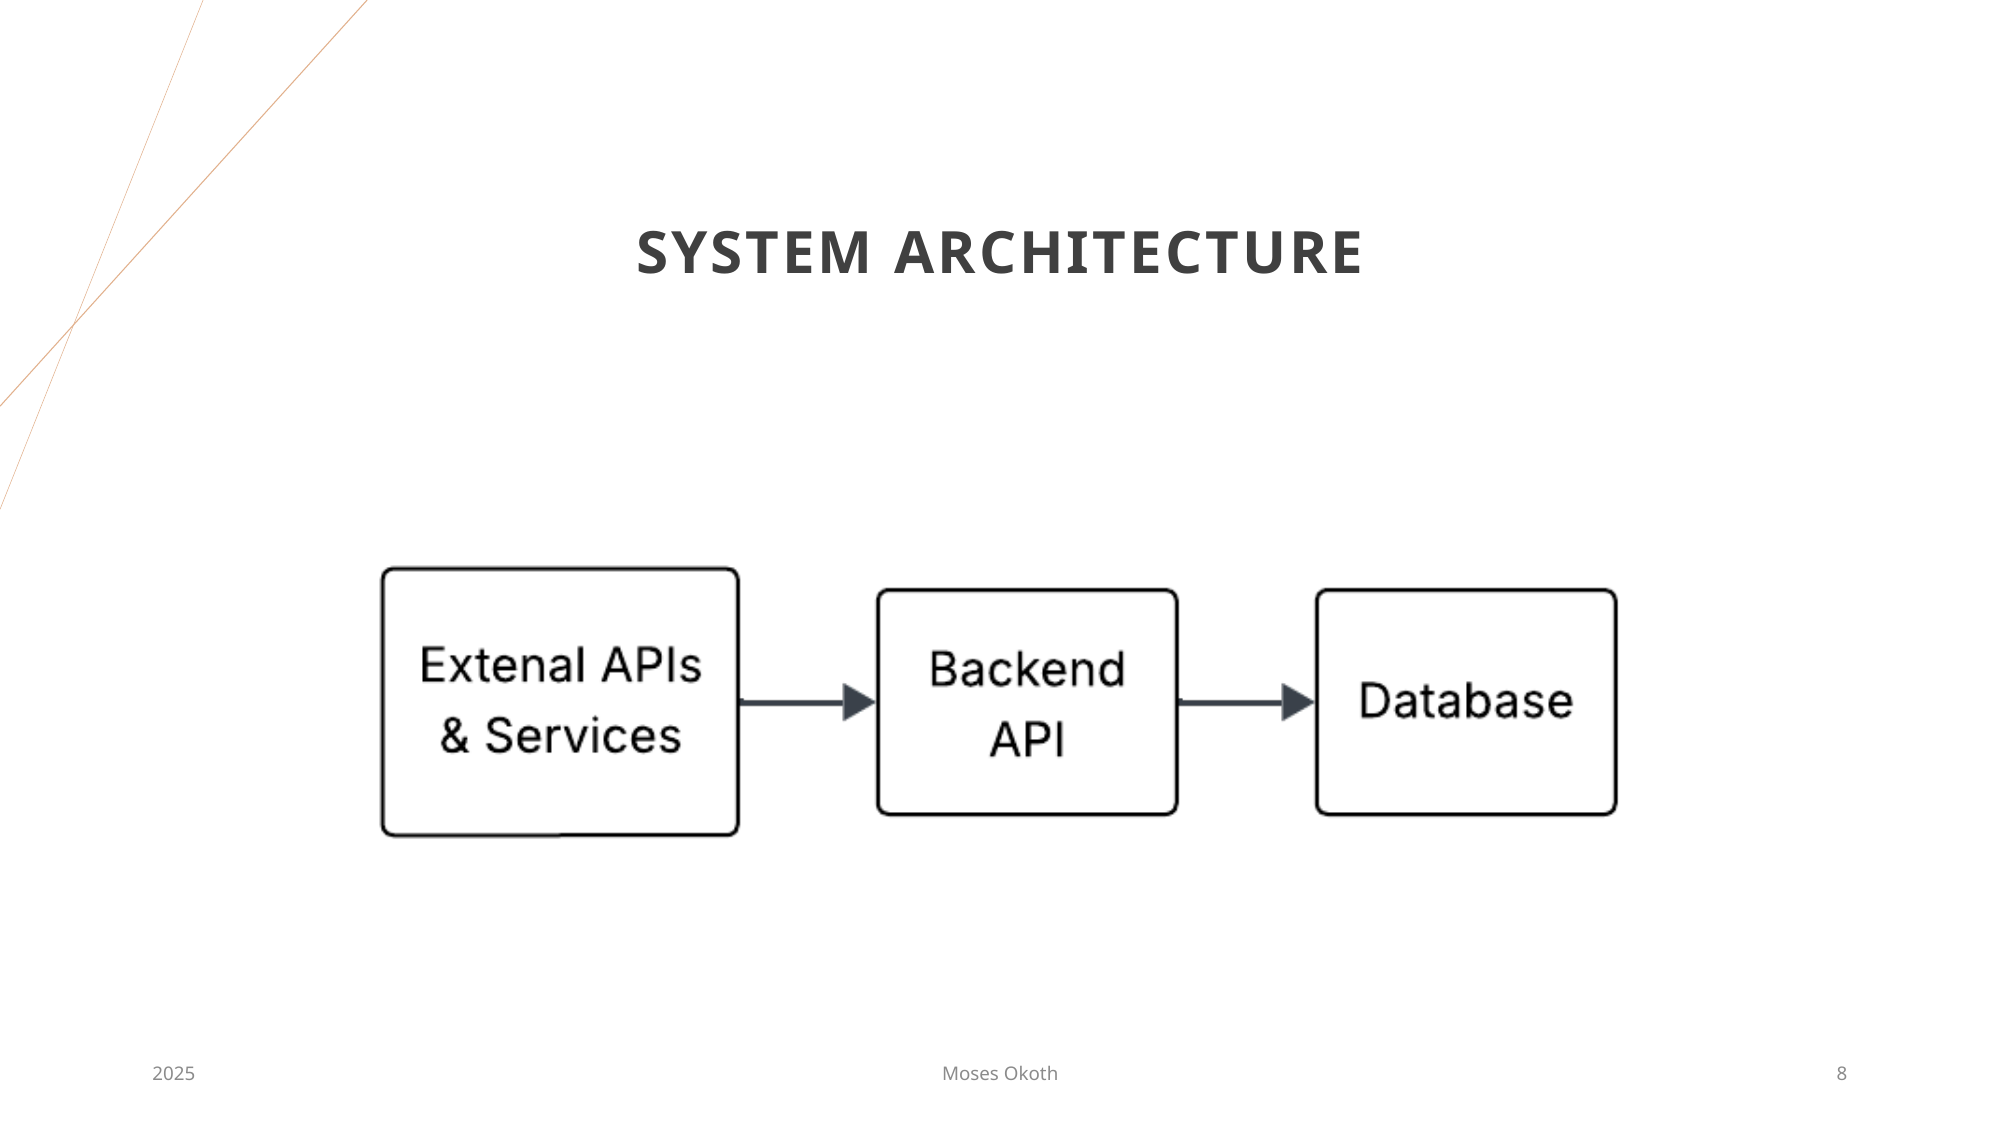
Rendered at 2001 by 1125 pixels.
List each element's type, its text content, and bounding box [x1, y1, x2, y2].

picture [309, 494, 1691, 912]
slide_number 2025 [137, 1042, 588, 1103]
footer Moses Okoth [662, 1042, 1338, 1103]
slide_number 8 [1412, 1042, 1863, 1103]
title SYSTEM ARCHITECTURE [309, 146, 1691, 364]
